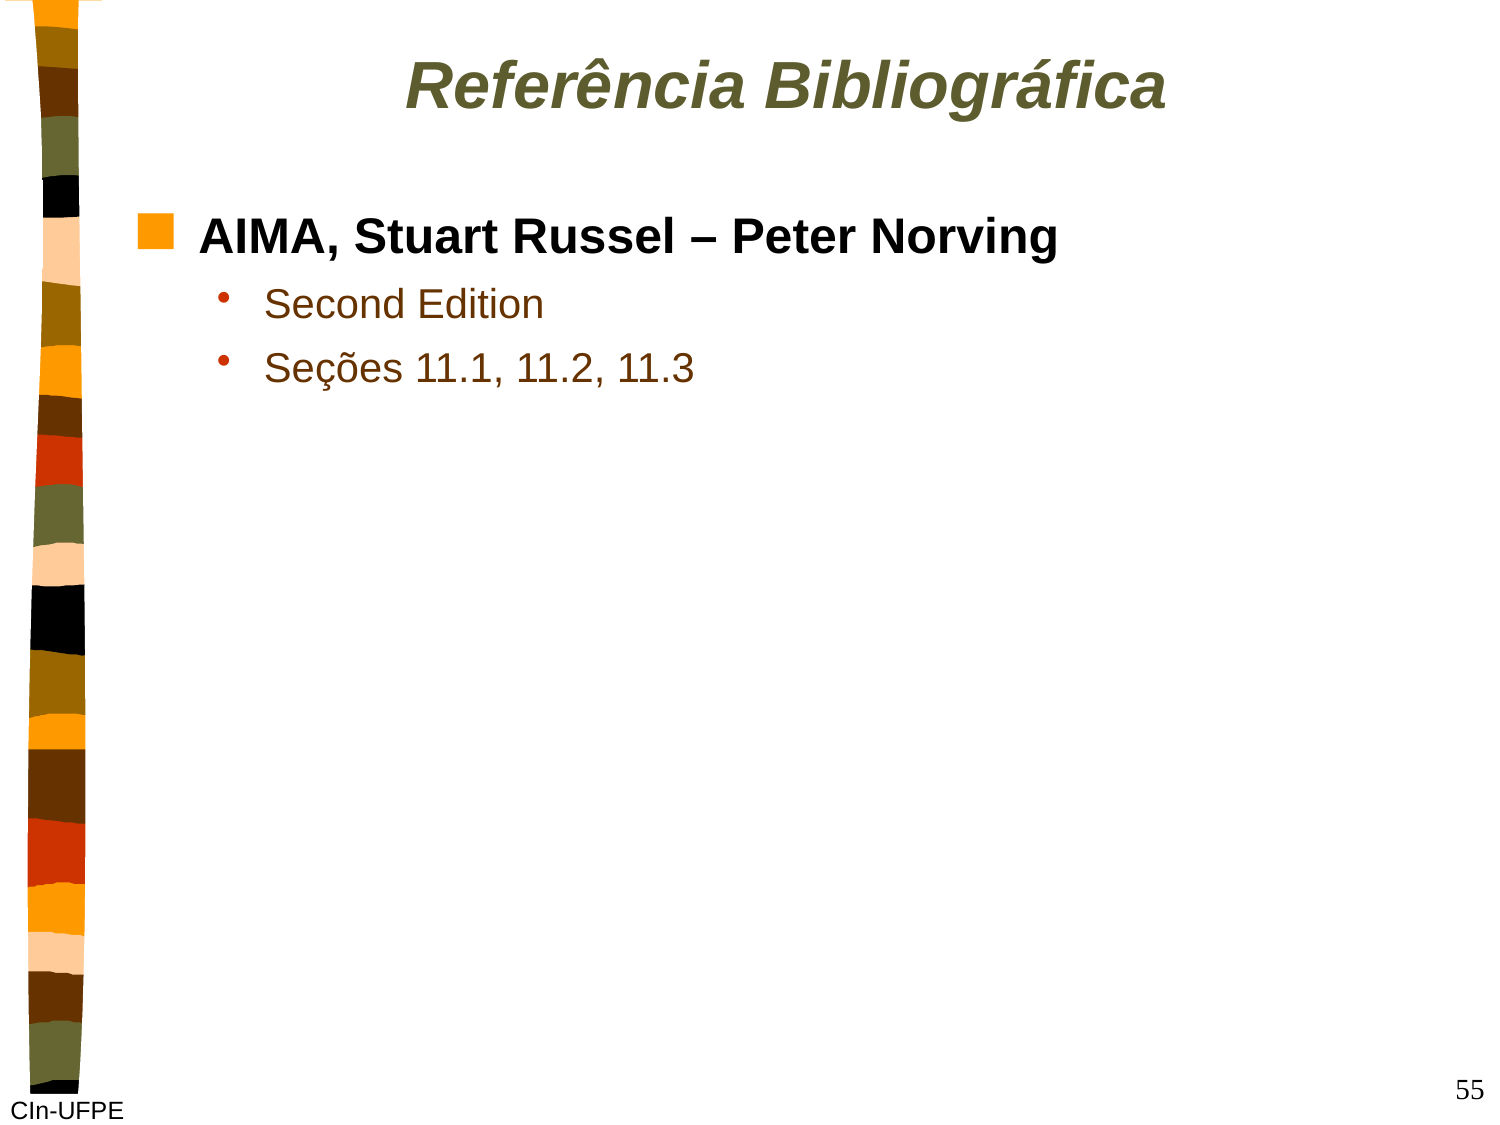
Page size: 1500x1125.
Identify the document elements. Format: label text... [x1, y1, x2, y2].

list AIMA, Stuart Russel – Peter Norving Second Edition Seções 11.1, 11.2, 11.3 [126, 196, 1436, 1059]
slide_number 55 [1362, 1049, 1500, 1125]
title Referência Bibliográfica [115, 49, 1460, 127]
